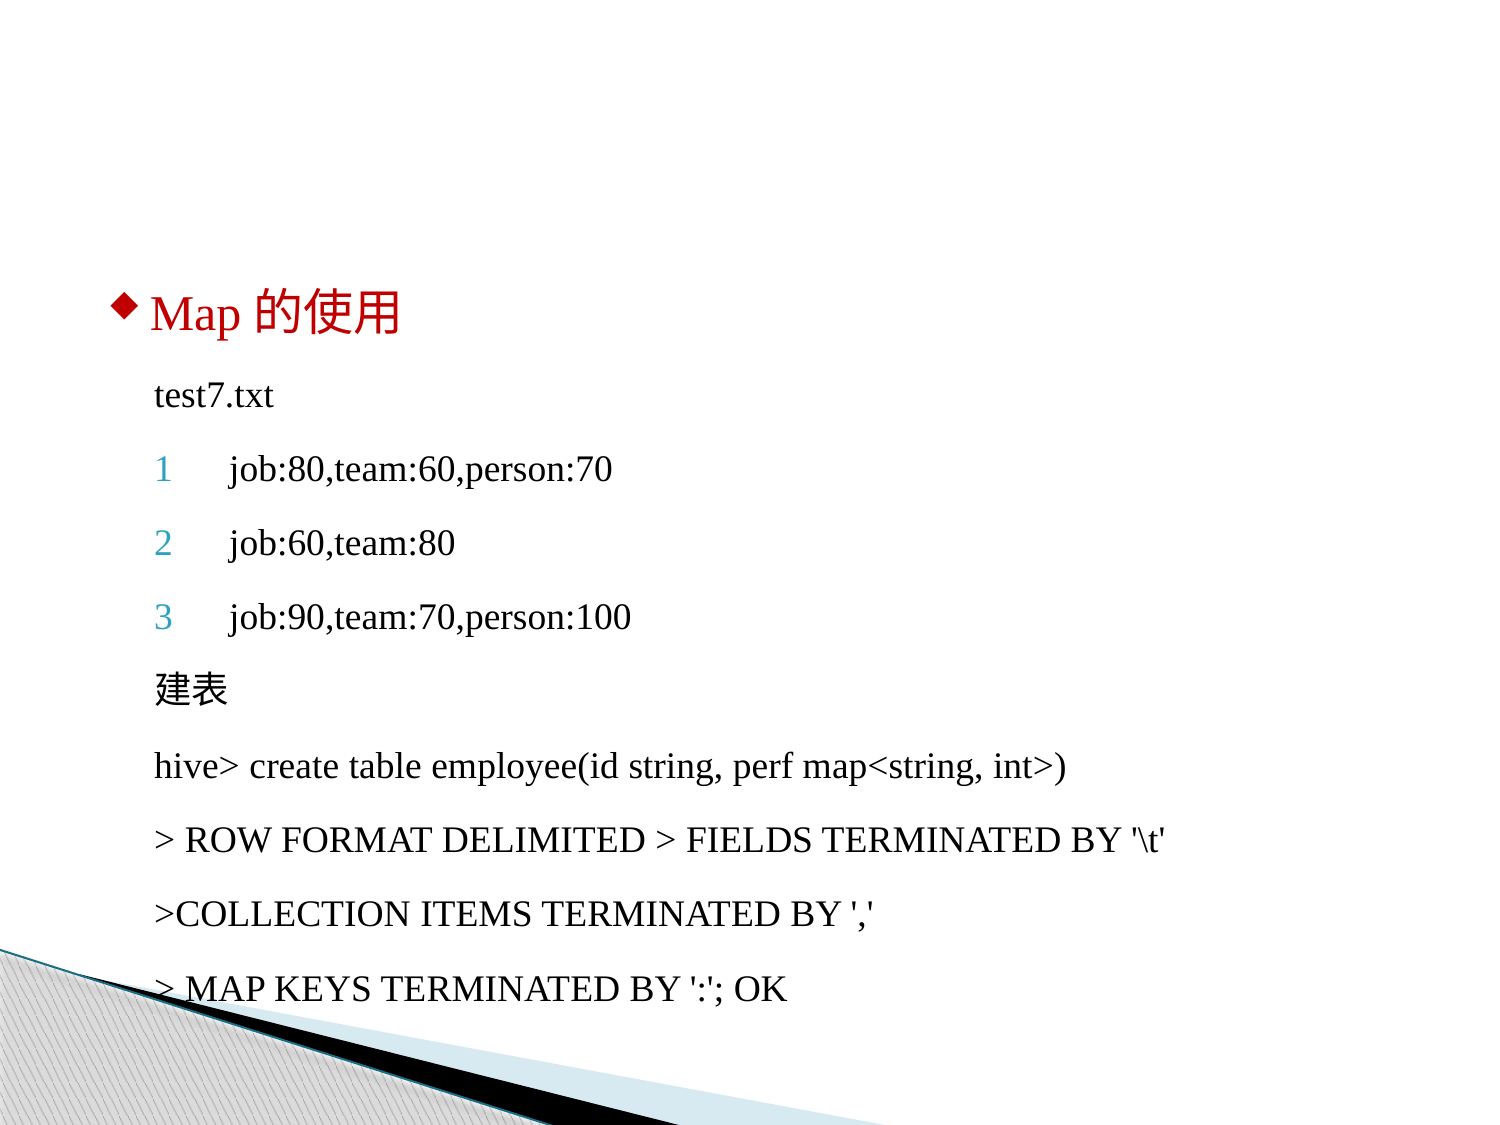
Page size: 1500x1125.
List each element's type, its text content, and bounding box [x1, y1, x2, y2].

list Map的使用 test7.txt job:80,team:60,person:70 job:60,team:80 job:90,team:70,person:100 建表 hive> create table employee(id string, perf map<string, int>) > ROW FORMAT DELIMITED > FIELDS TERMINATED BY '\t' >COLLECTION ITEMS TERMINATED BY ',' > MAP KEYS TERMINATED BY ':'; OK [75, 243, 1425, 1059]
